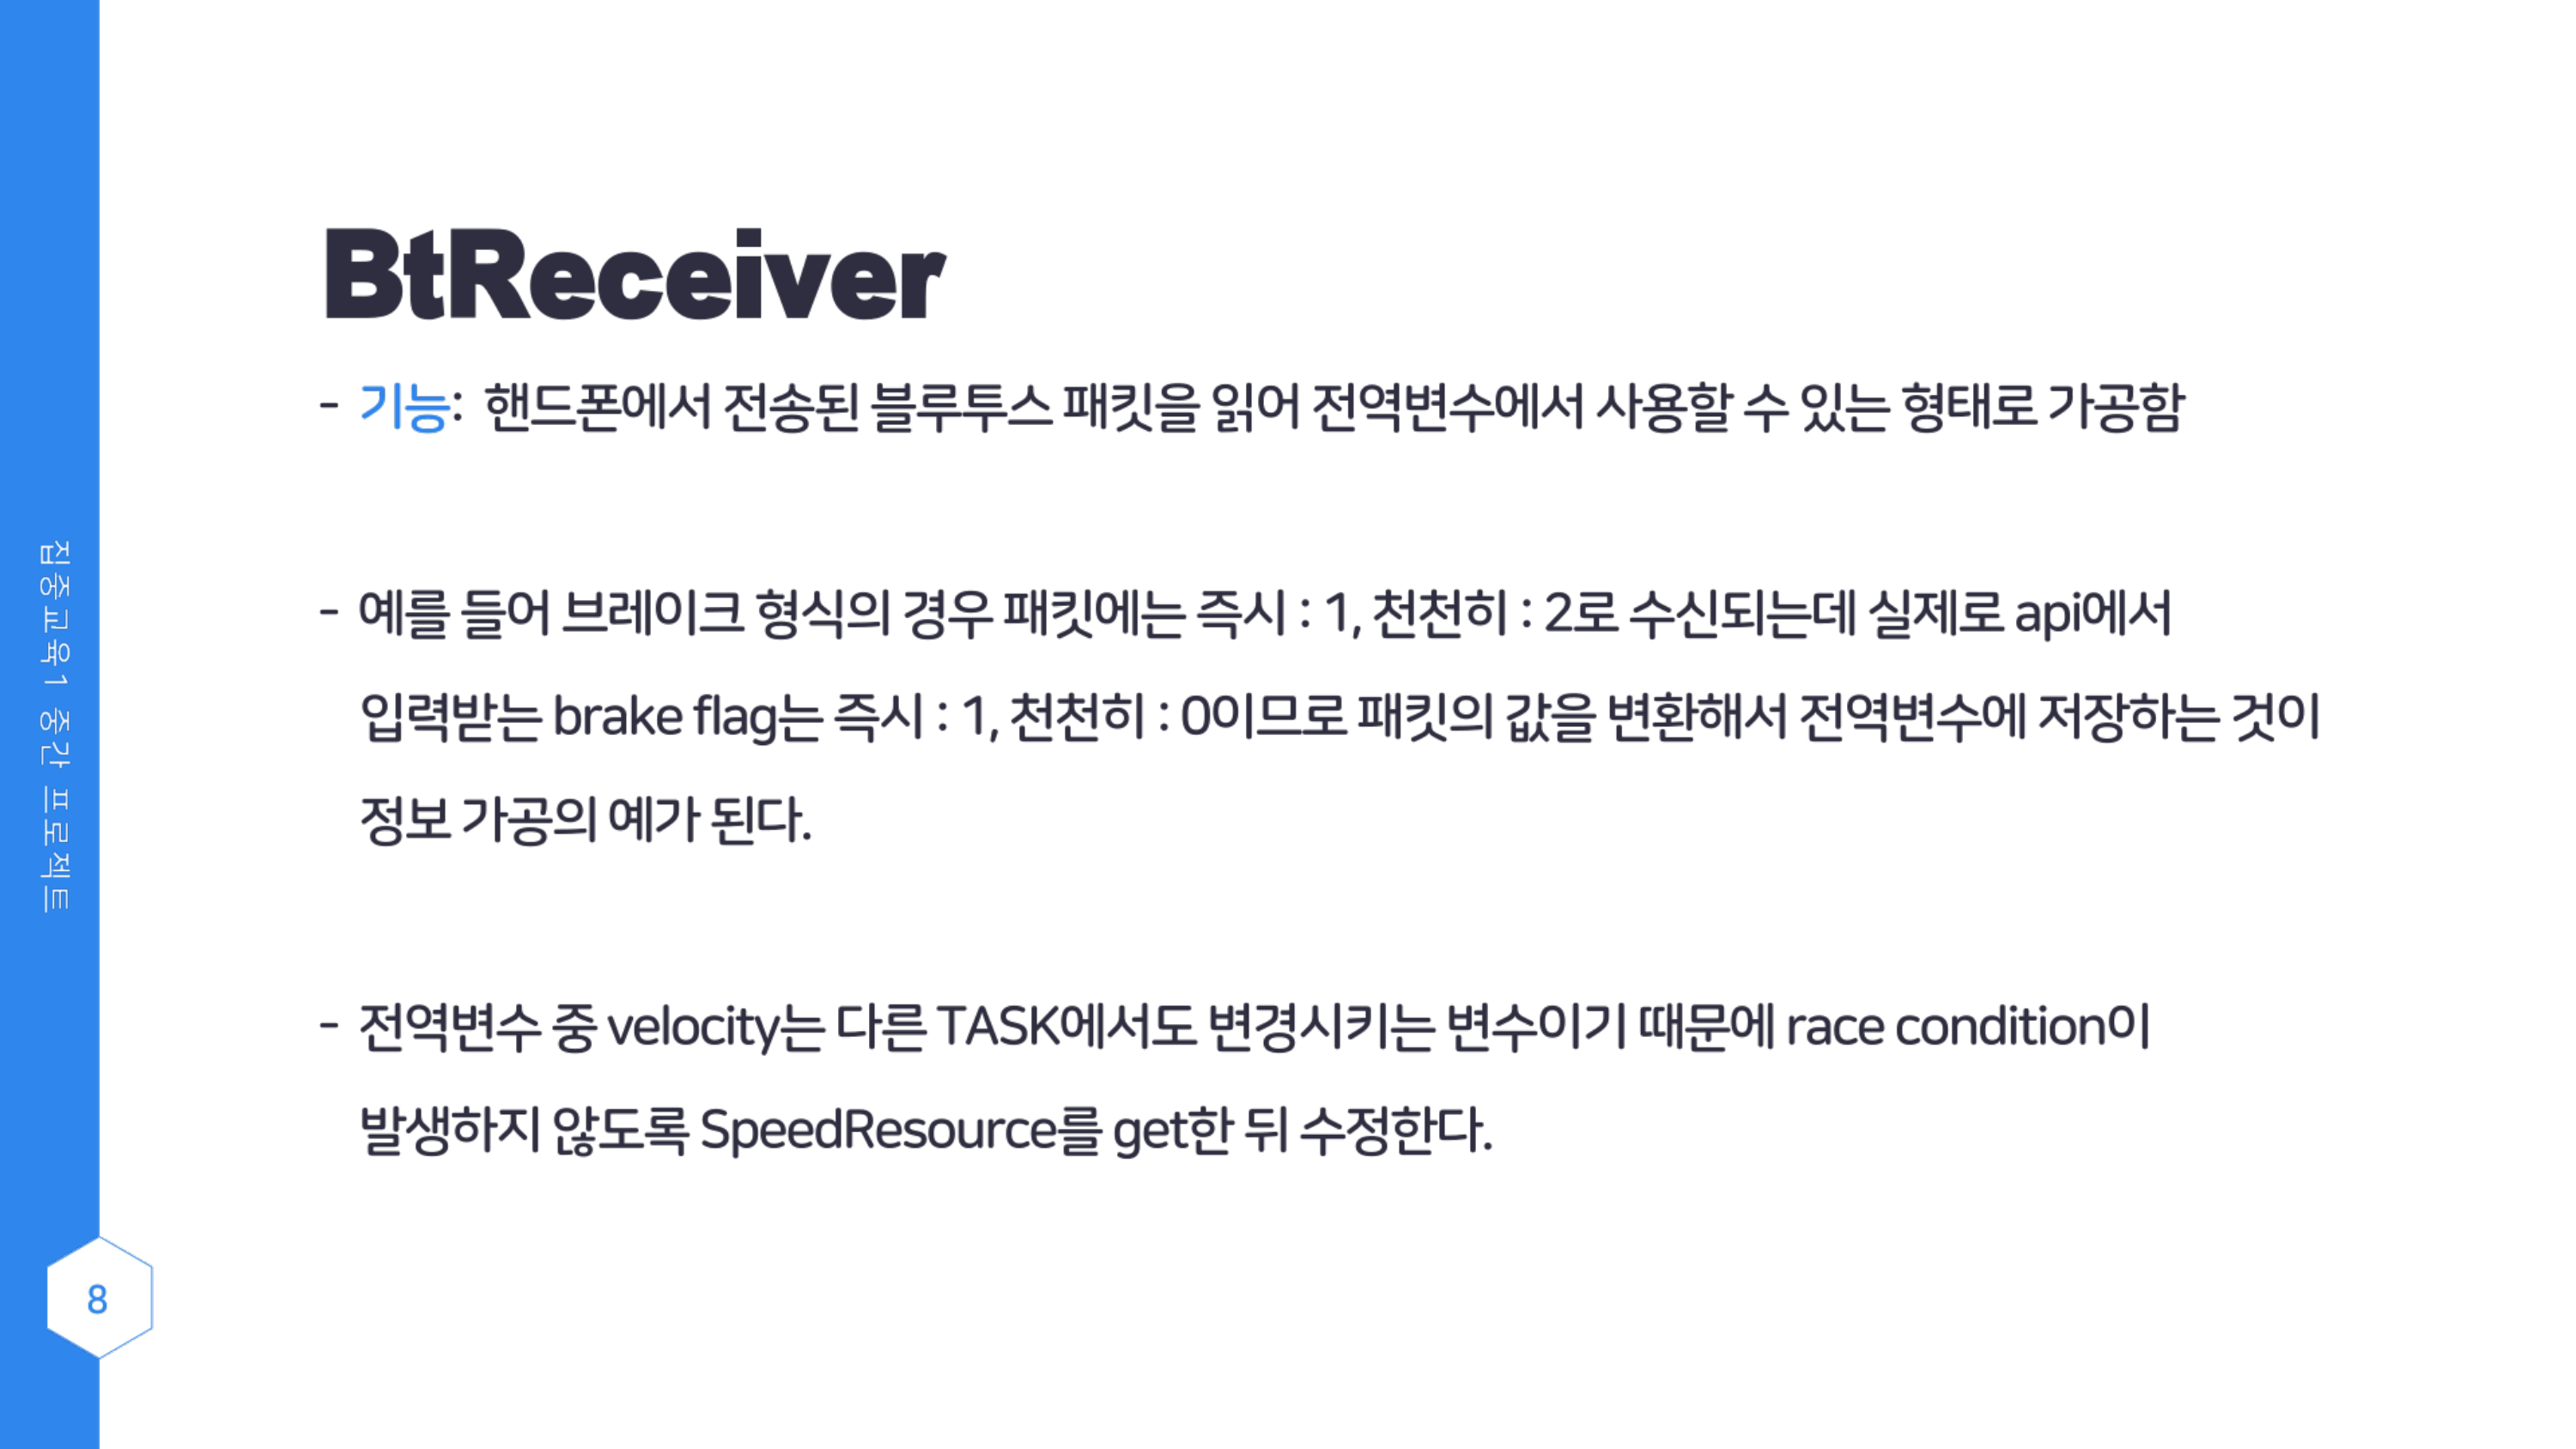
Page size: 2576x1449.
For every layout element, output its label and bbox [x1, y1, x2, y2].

text_box [0, 0, 100, 652]
picture [80, 1268, 131, 1361]
text_box [46, 1236, 154, 1361]
picture [301, 182, 2349, 1209]
picture [0, 653, 295, 717]
text_box [0, 723, 100, 1449]
